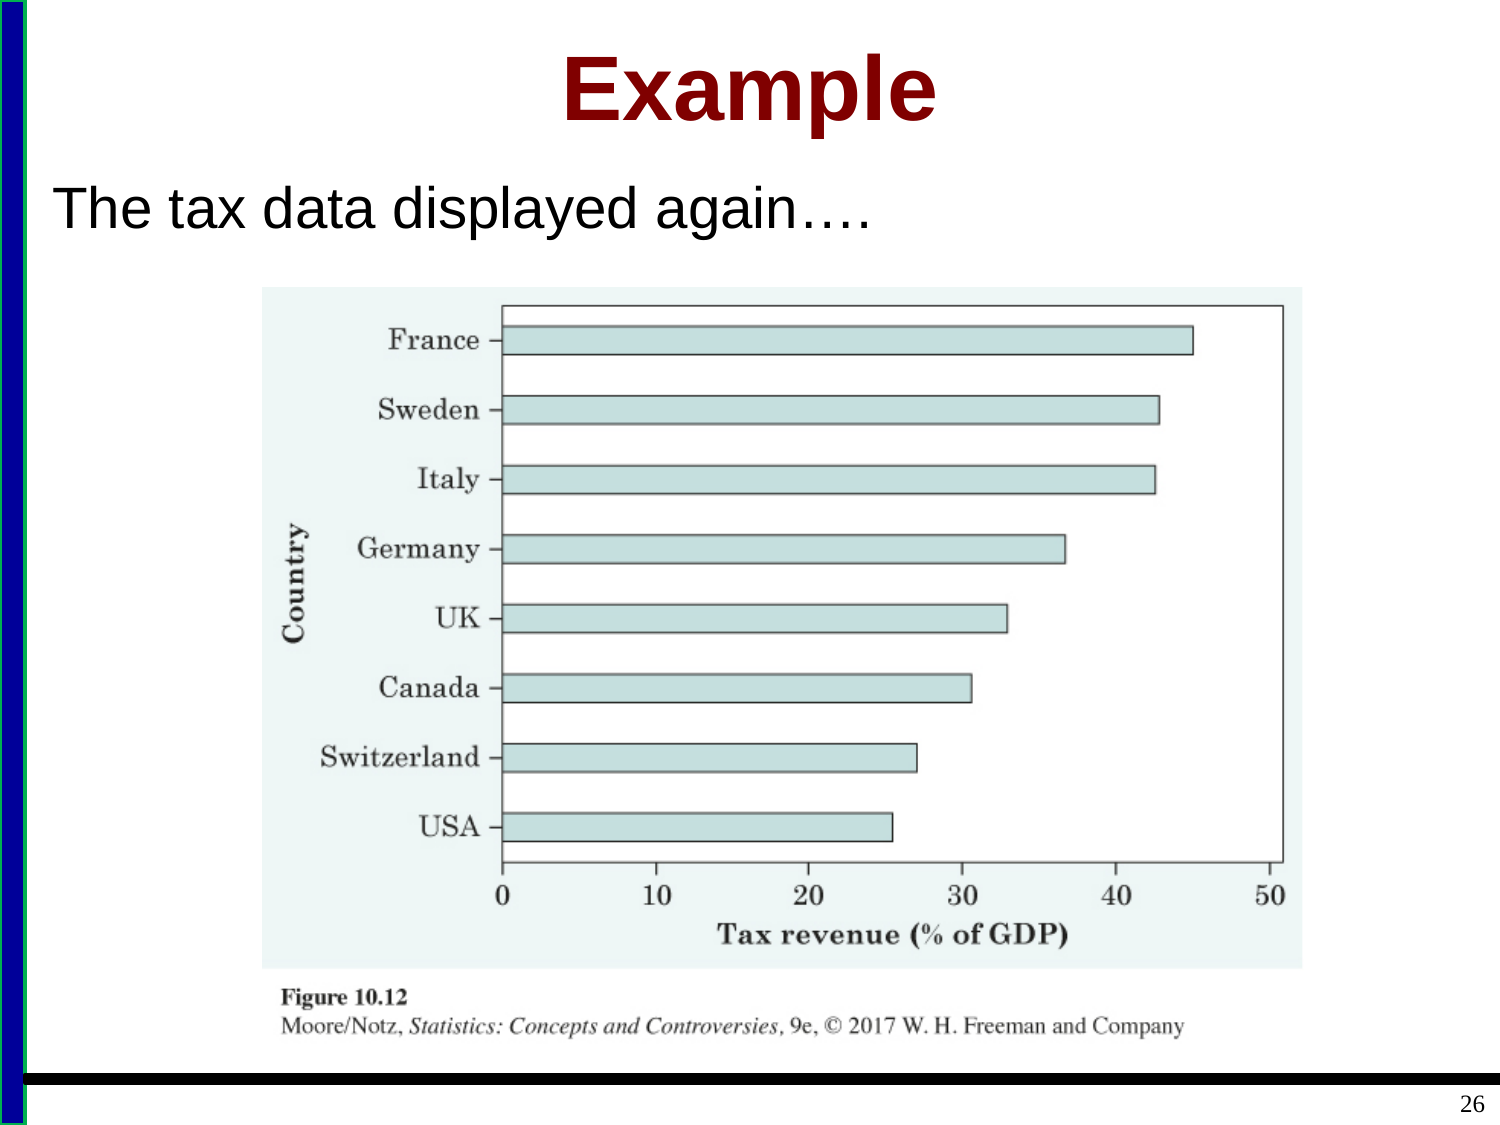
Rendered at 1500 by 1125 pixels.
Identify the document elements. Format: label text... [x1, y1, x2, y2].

picture [261, 287, 1304, 1051]
title Example [74, 44, 1426, 233]
text_box The tax data displayed again…. [37, 162, 1350, 248]
